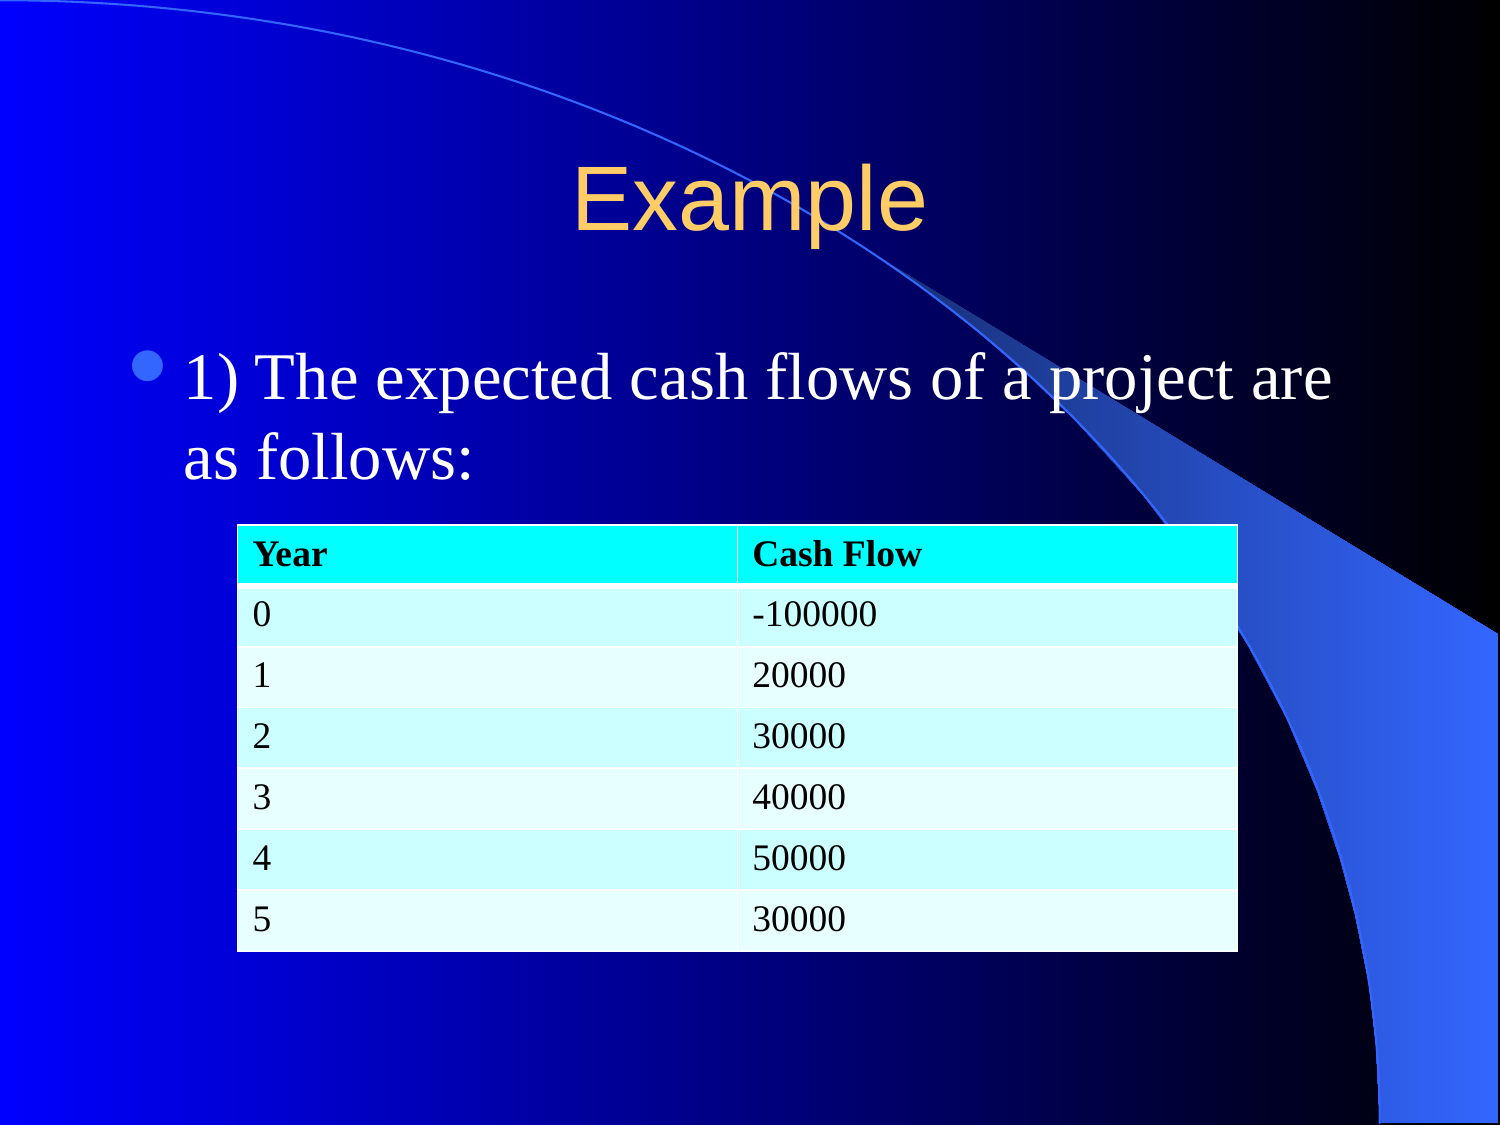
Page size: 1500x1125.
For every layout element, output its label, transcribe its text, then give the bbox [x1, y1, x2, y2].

table_cell 30000 [738, 708, 1237, 767]
table_cell 50000 [738, 830, 1237, 889]
table_cell 2 [238, 708, 737, 767]
table_cell 3 [238, 769, 737, 828]
table_cell 20000 [738, 648, 1237, 707]
table_cell -100000 [738, 589, 1237, 646]
table_cell 1 [238, 648, 737, 707]
title Example [112, 99, 1388, 288]
table_cell 30000 [738, 891, 1237, 950]
table_header Cash Flow [738, 526, 1237, 583]
list 1) The expected cash flows of a project are as follows: [112, 324, 1388, 1000]
table_header Year [238, 526, 737, 583]
table_cell 4 [238, 830, 737, 889]
table_cell 40000 [738, 769, 1237, 828]
table_cell 5 [238, 891, 737, 950]
table_cell 0 [238, 589, 737, 646]
